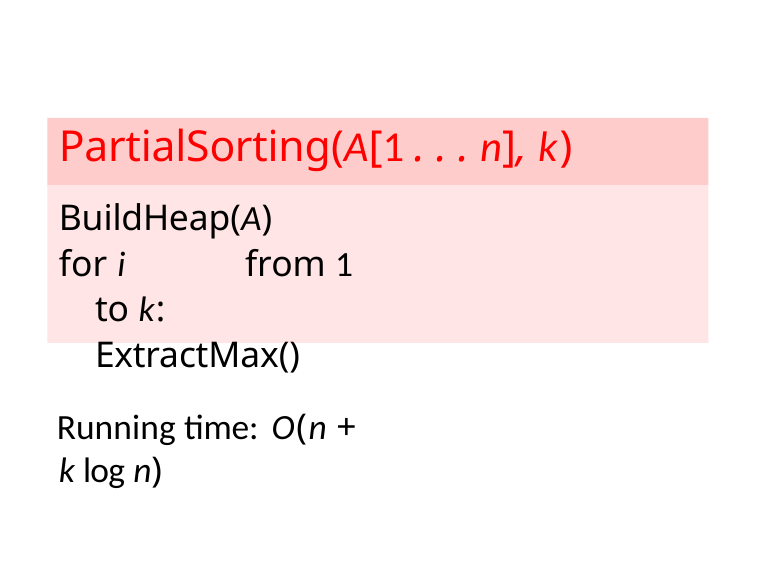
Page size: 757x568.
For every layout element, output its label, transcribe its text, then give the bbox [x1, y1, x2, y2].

title PartialSorting(A[1 . . . n], k) [56, 116, 591, 185]
text_box BuildHeap(A) for i from 1 to k: ExtractMax() Running time: O(n + k log n) [56, 190, 481, 490]
text_box [47, 117, 56, 185]
text_box [47, 185, 709, 343]
text_box [591, 117, 709, 185]
